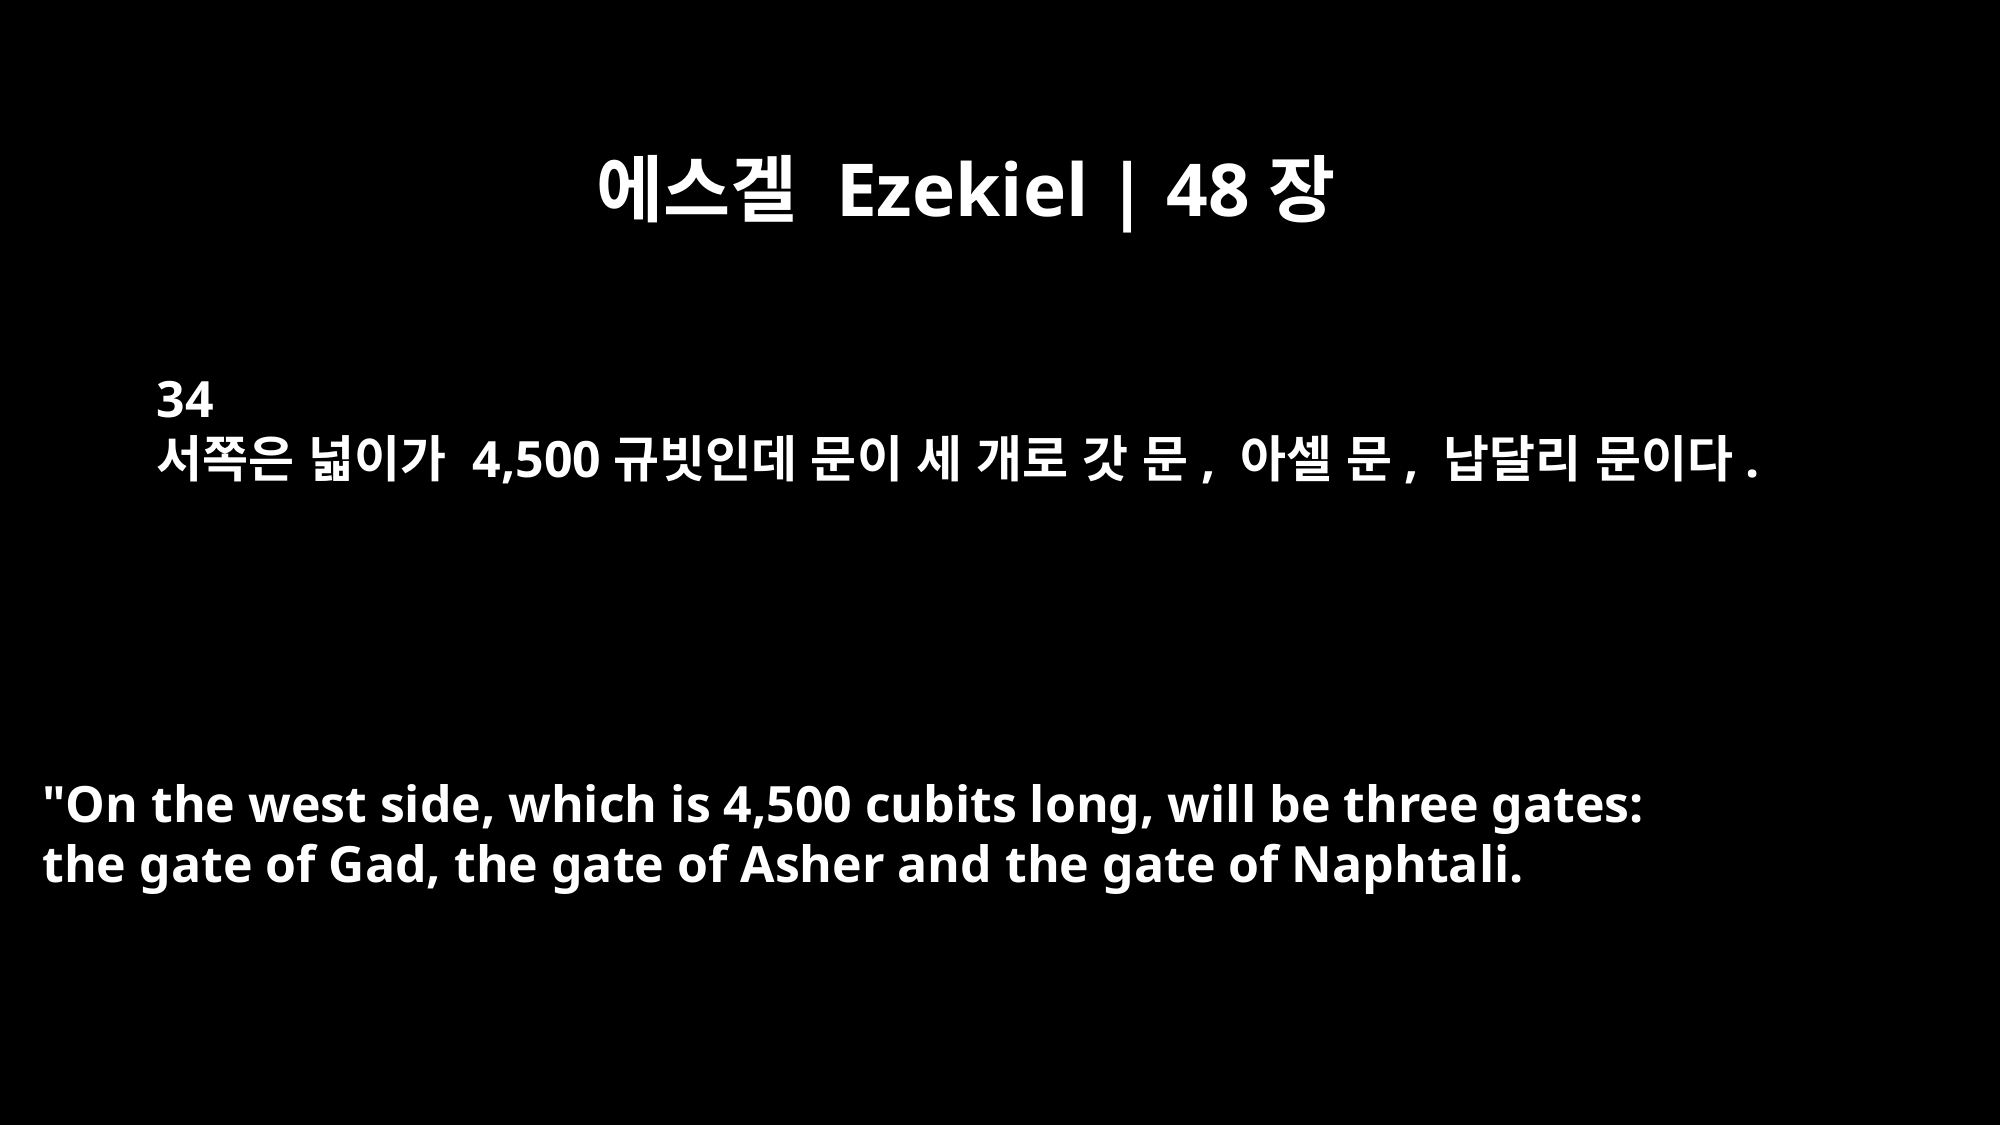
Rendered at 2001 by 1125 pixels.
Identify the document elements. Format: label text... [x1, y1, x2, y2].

text_box 34 서쪽은 넓이가 4,500규빗인데 문이 세 개로 갓 문, 아셀 문, 납달리 문이다. [142, 359, 1775, 495]
text_box "On the west side, which is 4,500 cubits long, will be three gates: the gate of Gad, the gate of Asher and the gate of Naphtali. [27, 764, 1673, 900]
text_box 에스겔 Ezekiel | 48장 [581, 136, 1351, 239]
